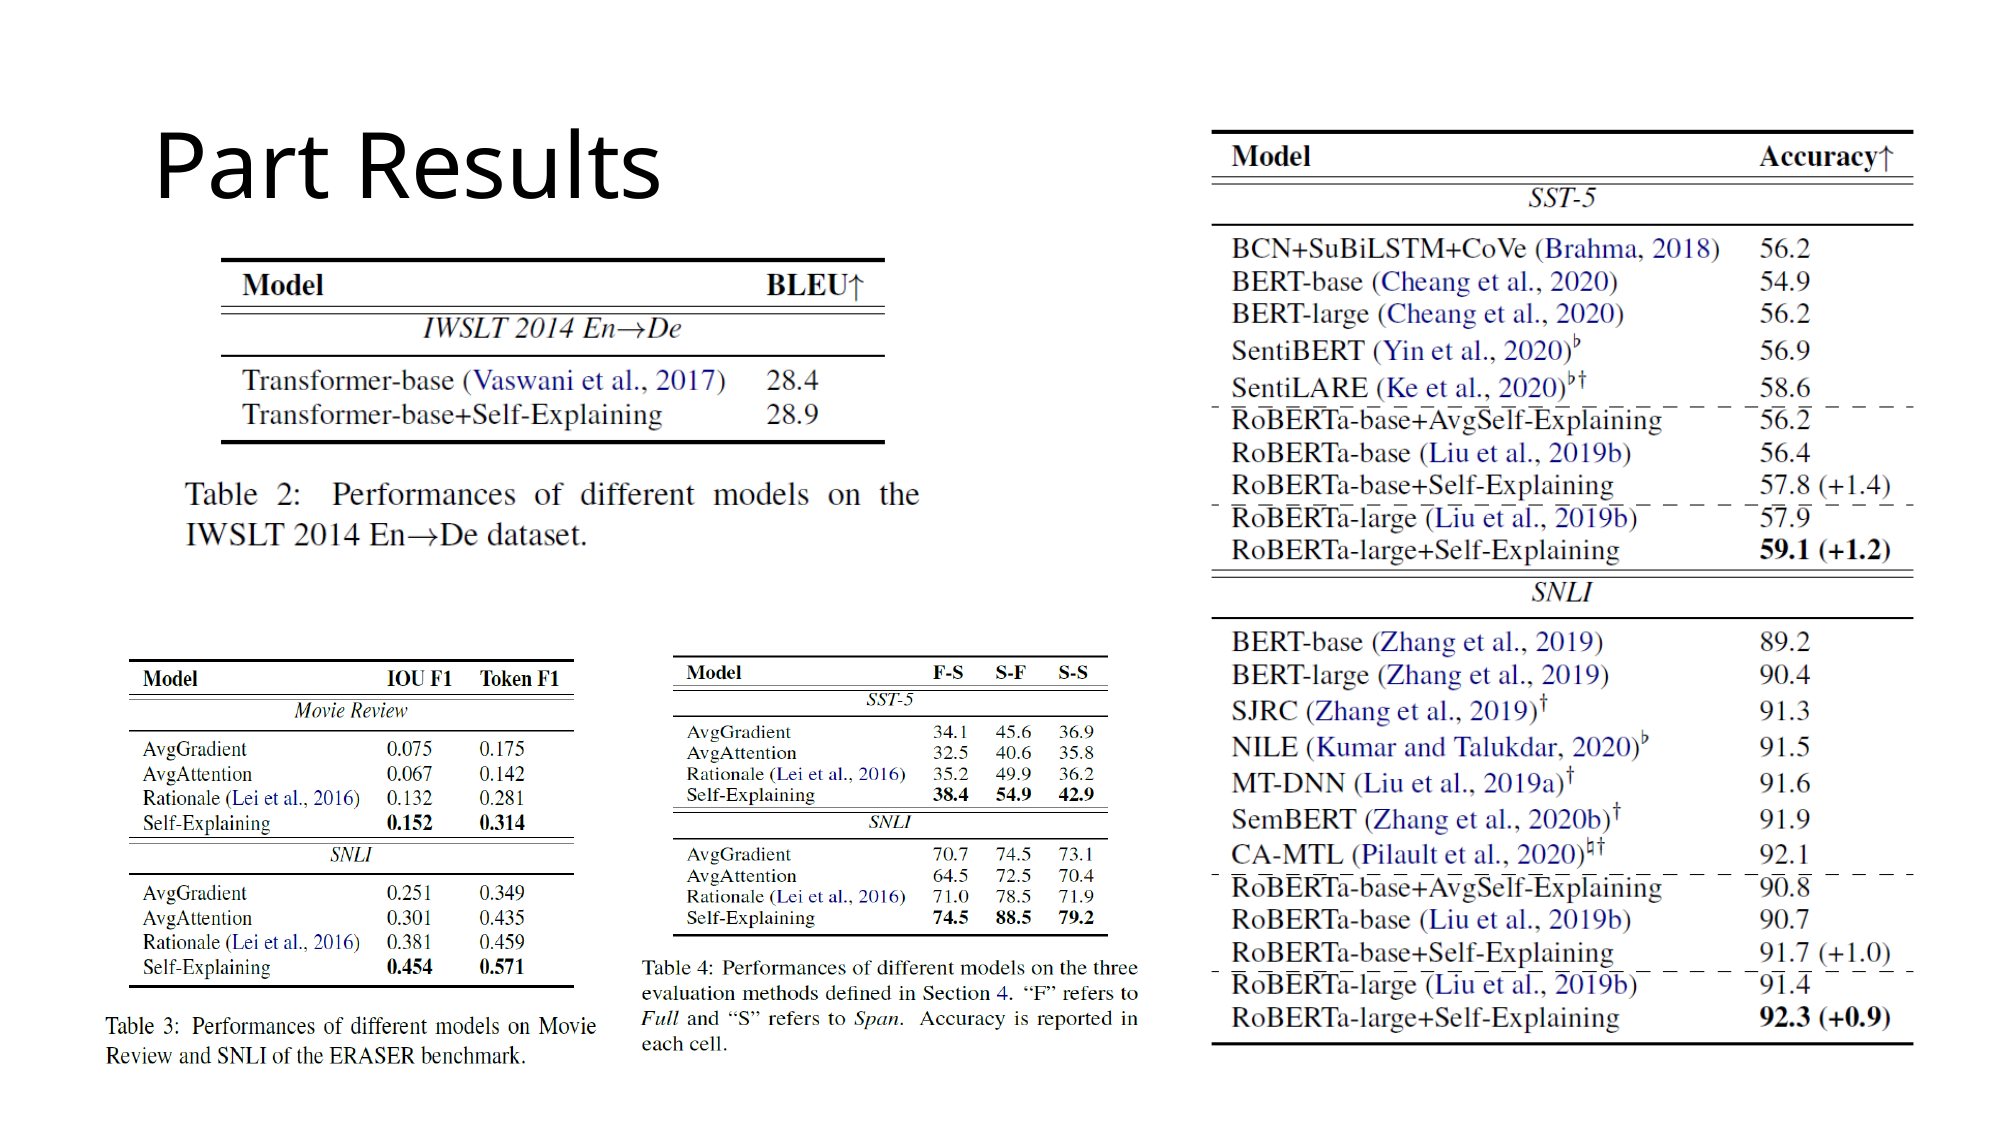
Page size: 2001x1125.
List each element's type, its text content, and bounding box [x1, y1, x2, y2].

picture [71, 620, 609, 1085]
picture [617, 639, 1155, 1065]
picture [1163, 71, 1959, 1066]
title Part Results [137, 59, 1863, 278]
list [137, 210, 969, 604]
